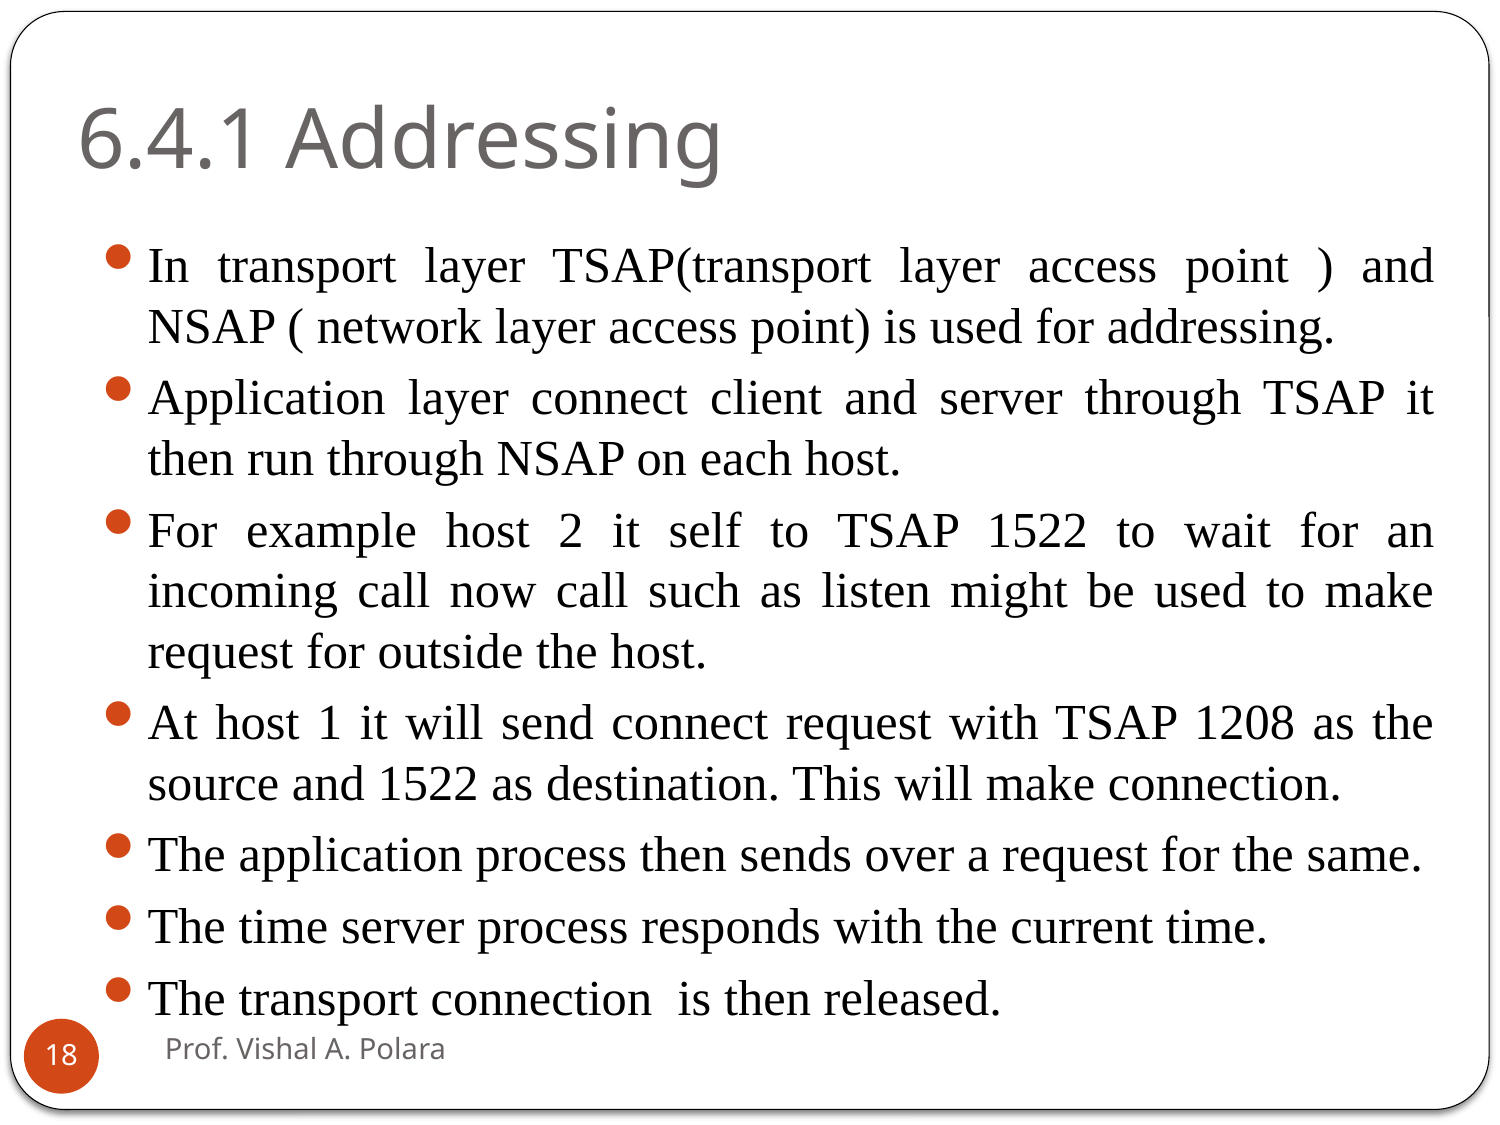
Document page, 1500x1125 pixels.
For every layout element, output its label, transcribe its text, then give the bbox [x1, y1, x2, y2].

footer Prof. Vishal A. Polara [150, 1050, 800, 1088]
slide_number 18 [23, 1018, 99, 1094]
title 6.4.1 Addressing [62, 12, 1338, 200]
list In transport layer TSAP(transport layer access point ) and NSAP ( network layer access point) is used for addressing. Application layer connect client and server through TSAP it then run through NSAP on each host. For example host 2 it self to TSAP 1522 to wait for an incoming call now call such as listen might be used to make request for outside the host. At host 1 it will send connect request with TSAP 1208 as the source and 1522 as destination. This will make connection. The application process then sends over a request for the same. The time server process responds with the current time. The transport connection is then released. [87, 224, 1450, 1050]
